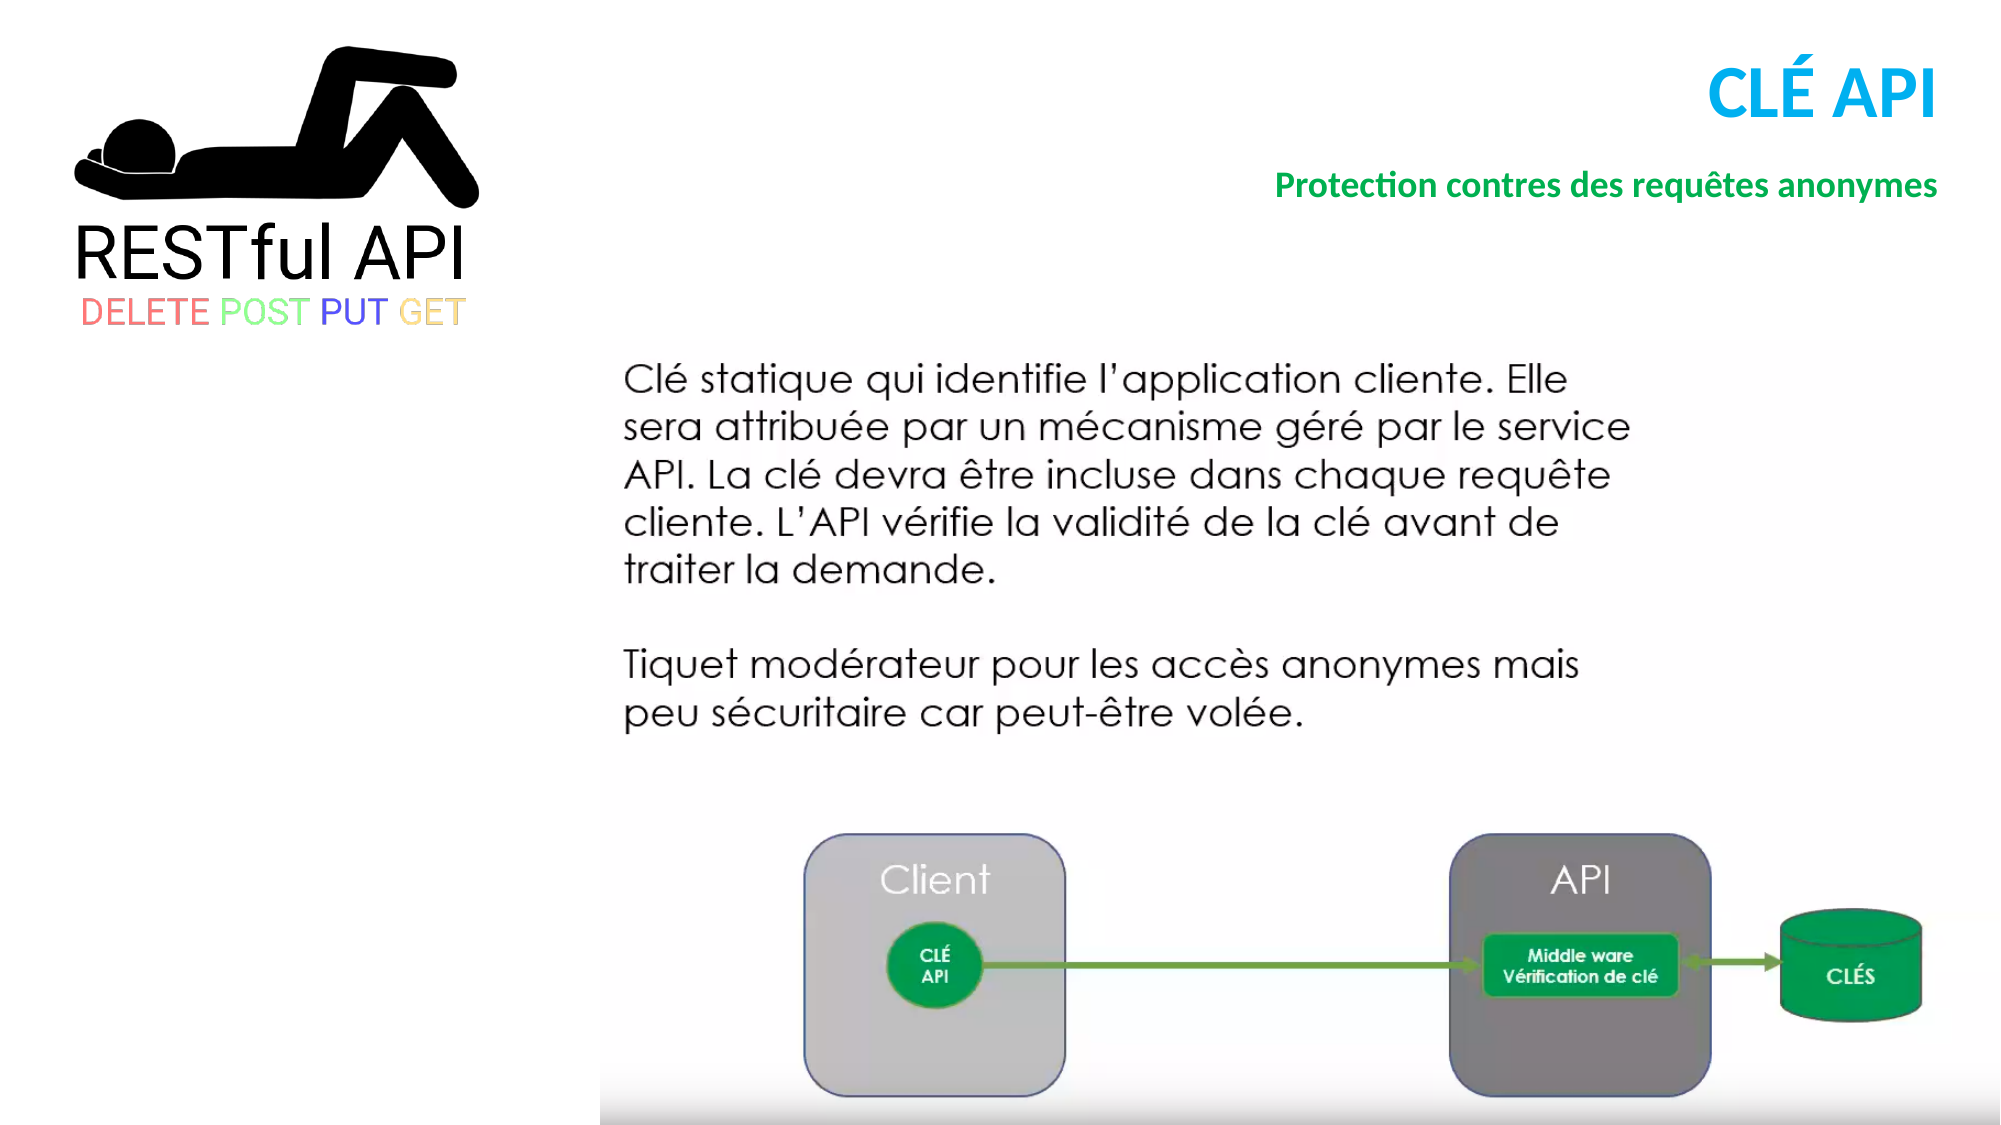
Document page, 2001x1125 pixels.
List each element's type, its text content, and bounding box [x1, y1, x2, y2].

picture [45, 13, 512, 357]
text_box CLÉ API [512, 35, 1954, 141]
picture [599, 340, 2000, 1125]
text_box Protection contres des requêtes anonymes [512, 152, 1954, 213]
